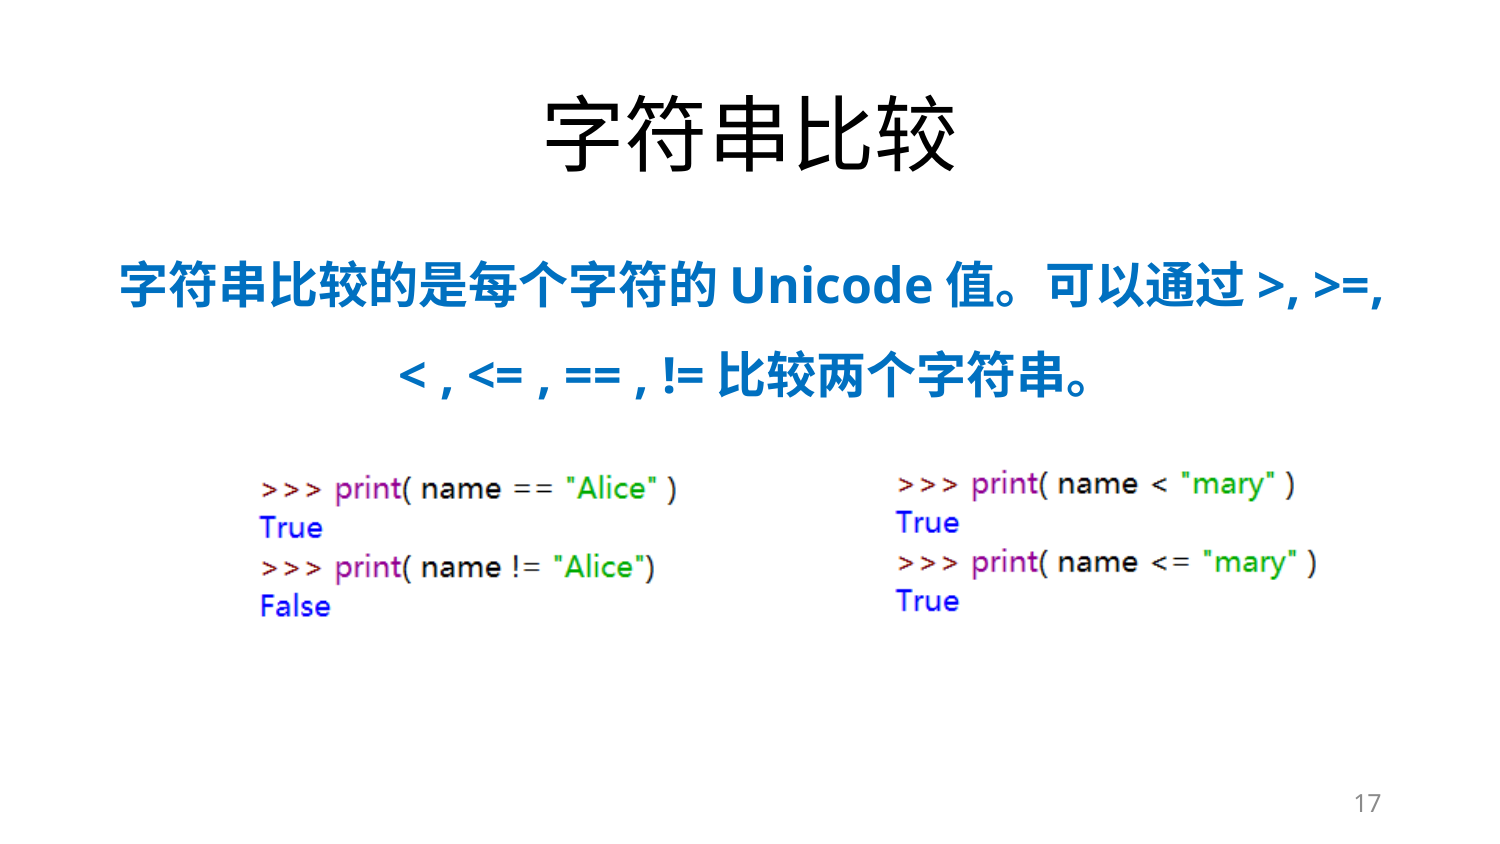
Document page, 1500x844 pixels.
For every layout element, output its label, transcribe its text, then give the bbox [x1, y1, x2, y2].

picture [891, 464, 1352, 628]
text_box 字符串比较 [0, 79, 1500, 211]
slide_number 17 [1059, 782, 1397, 828]
picture [253, 468, 705, 623]
text_box 字符串比较的是每个字符的Unicode值。可以通过>, >=, < , <= , == , !=比较两个字符串。 [1, 215, 1500, 411]
